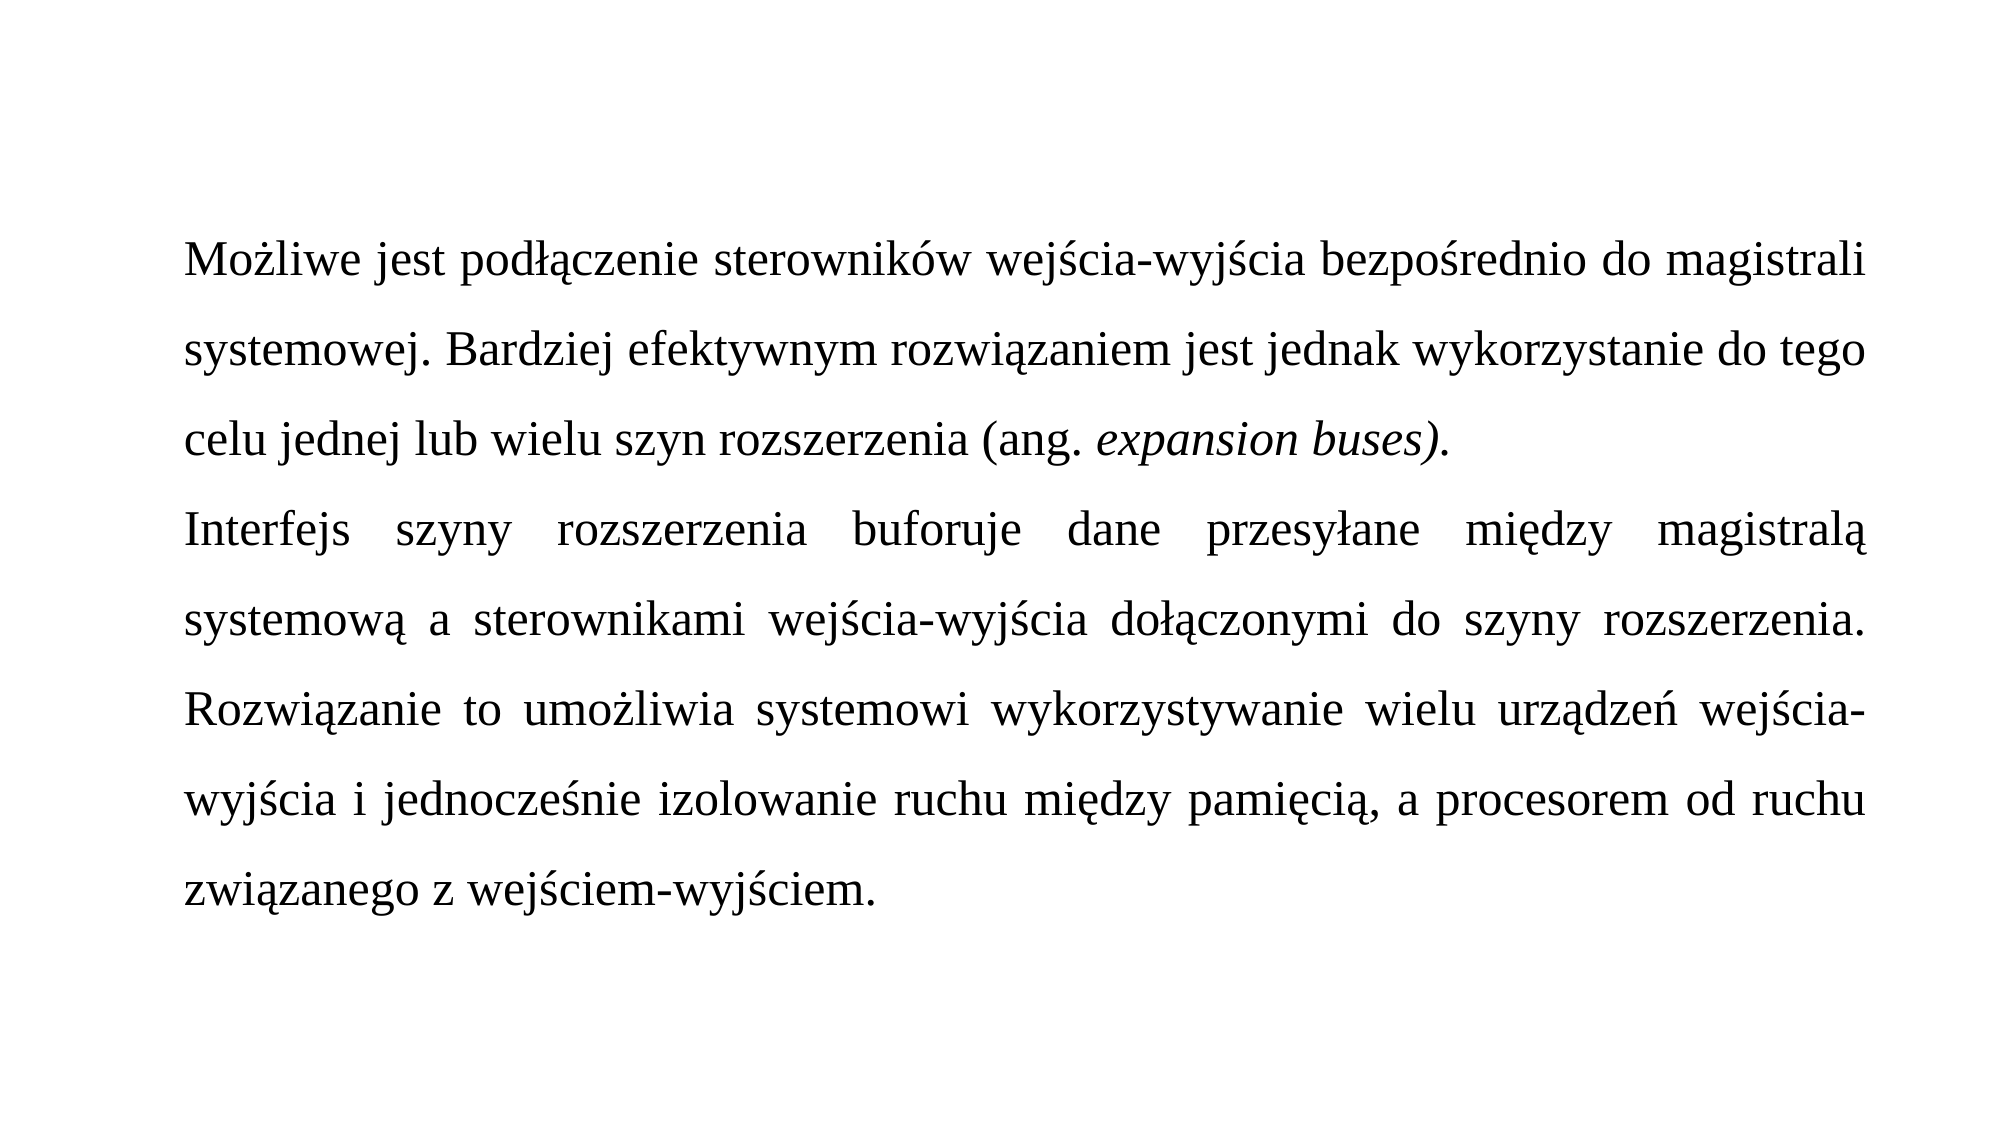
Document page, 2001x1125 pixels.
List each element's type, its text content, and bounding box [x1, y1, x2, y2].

text_box Możliwe jest podłączenie sterowników wejścia-wyjścia bezpośrednio do magistrali systemowej. Bardziej efektywnym rozwiązaniem jest jednak wykorzystanie do tego celu jednej lub wielu szyn rozszerzenia (ang. expansion buses). Interfejs szyny rozszerzenia buforuje dane przesyłane między magistralą systemową a sterownikami wejścia-wyjścia dołączonymi do szyny rozszerzenia. Rozwiązanie to umożliwia systemowi wykorzystywanie wielu urządzeń wejścia-wyjścia i jednocześnie izolowanie ruchu między pamięcią, a procesorem od ruchu związanego z wejściem-wyjściem. [169, 187, 1883, 923]
